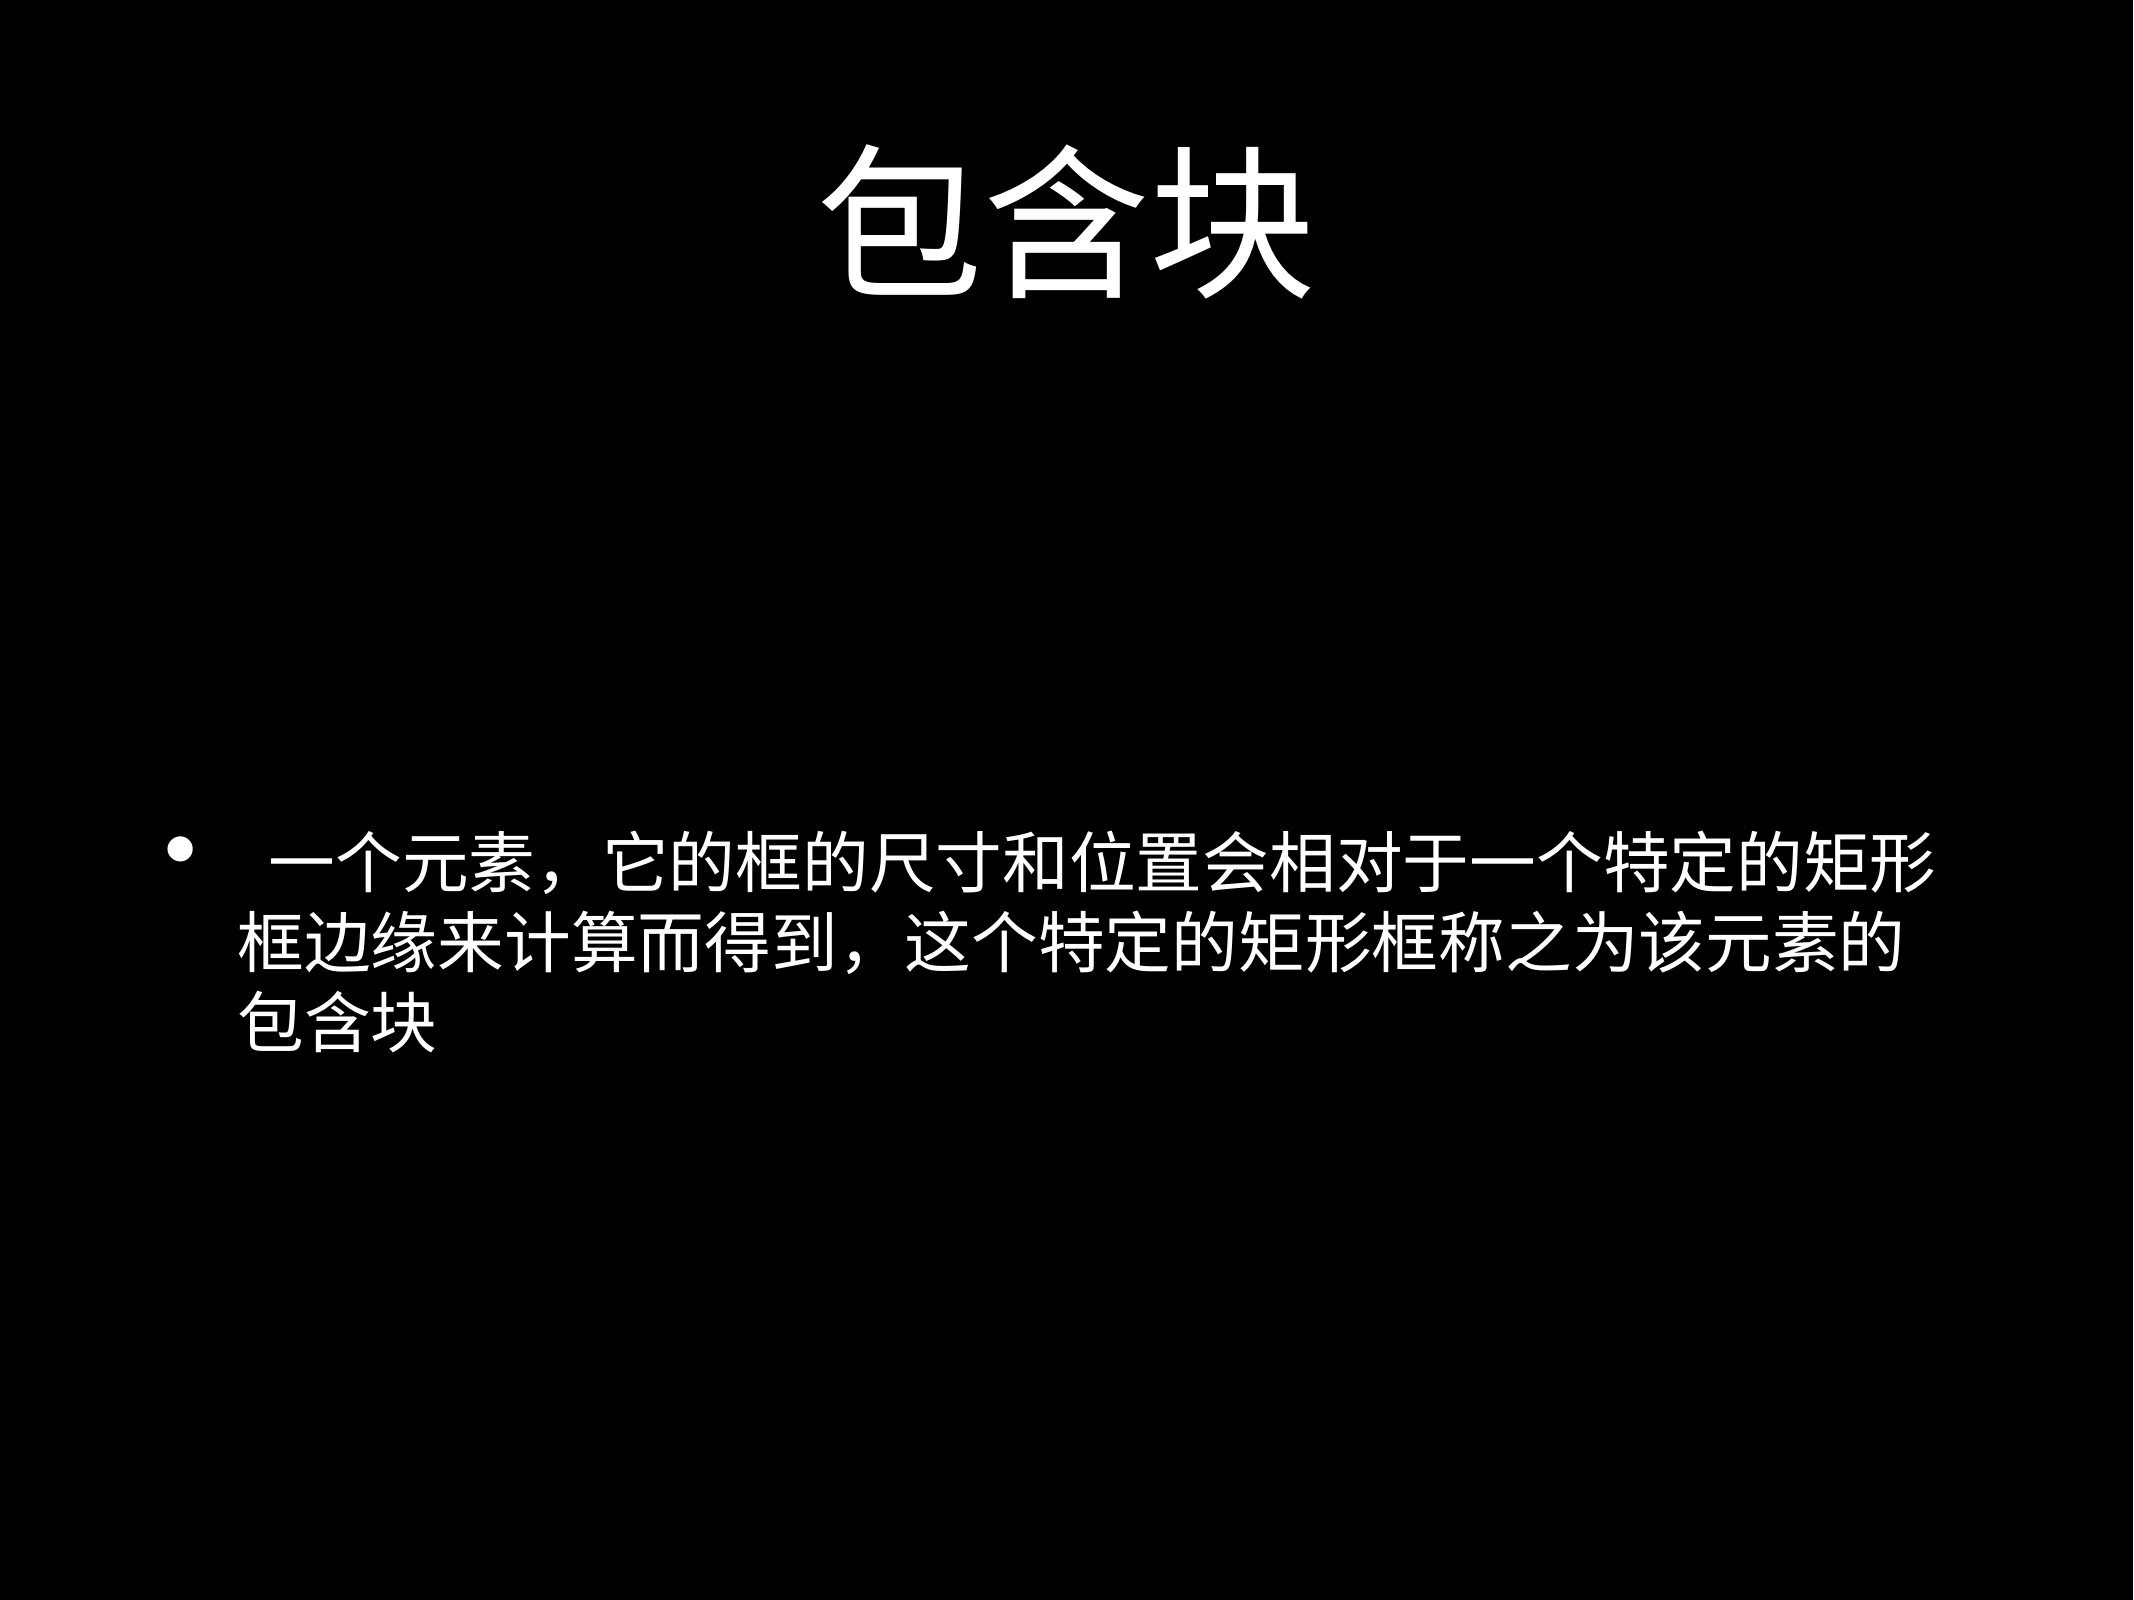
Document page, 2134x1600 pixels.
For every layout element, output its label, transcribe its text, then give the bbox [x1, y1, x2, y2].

list 一个元素，它的框的尺寸和位置会相对于一个特定的矩形框边缘来计算而得到，这个特定的矩形框称之为该元素的包含块 [155, 424, 1978, 1457]
title 包含块 [155, 41, 1978, 397]
